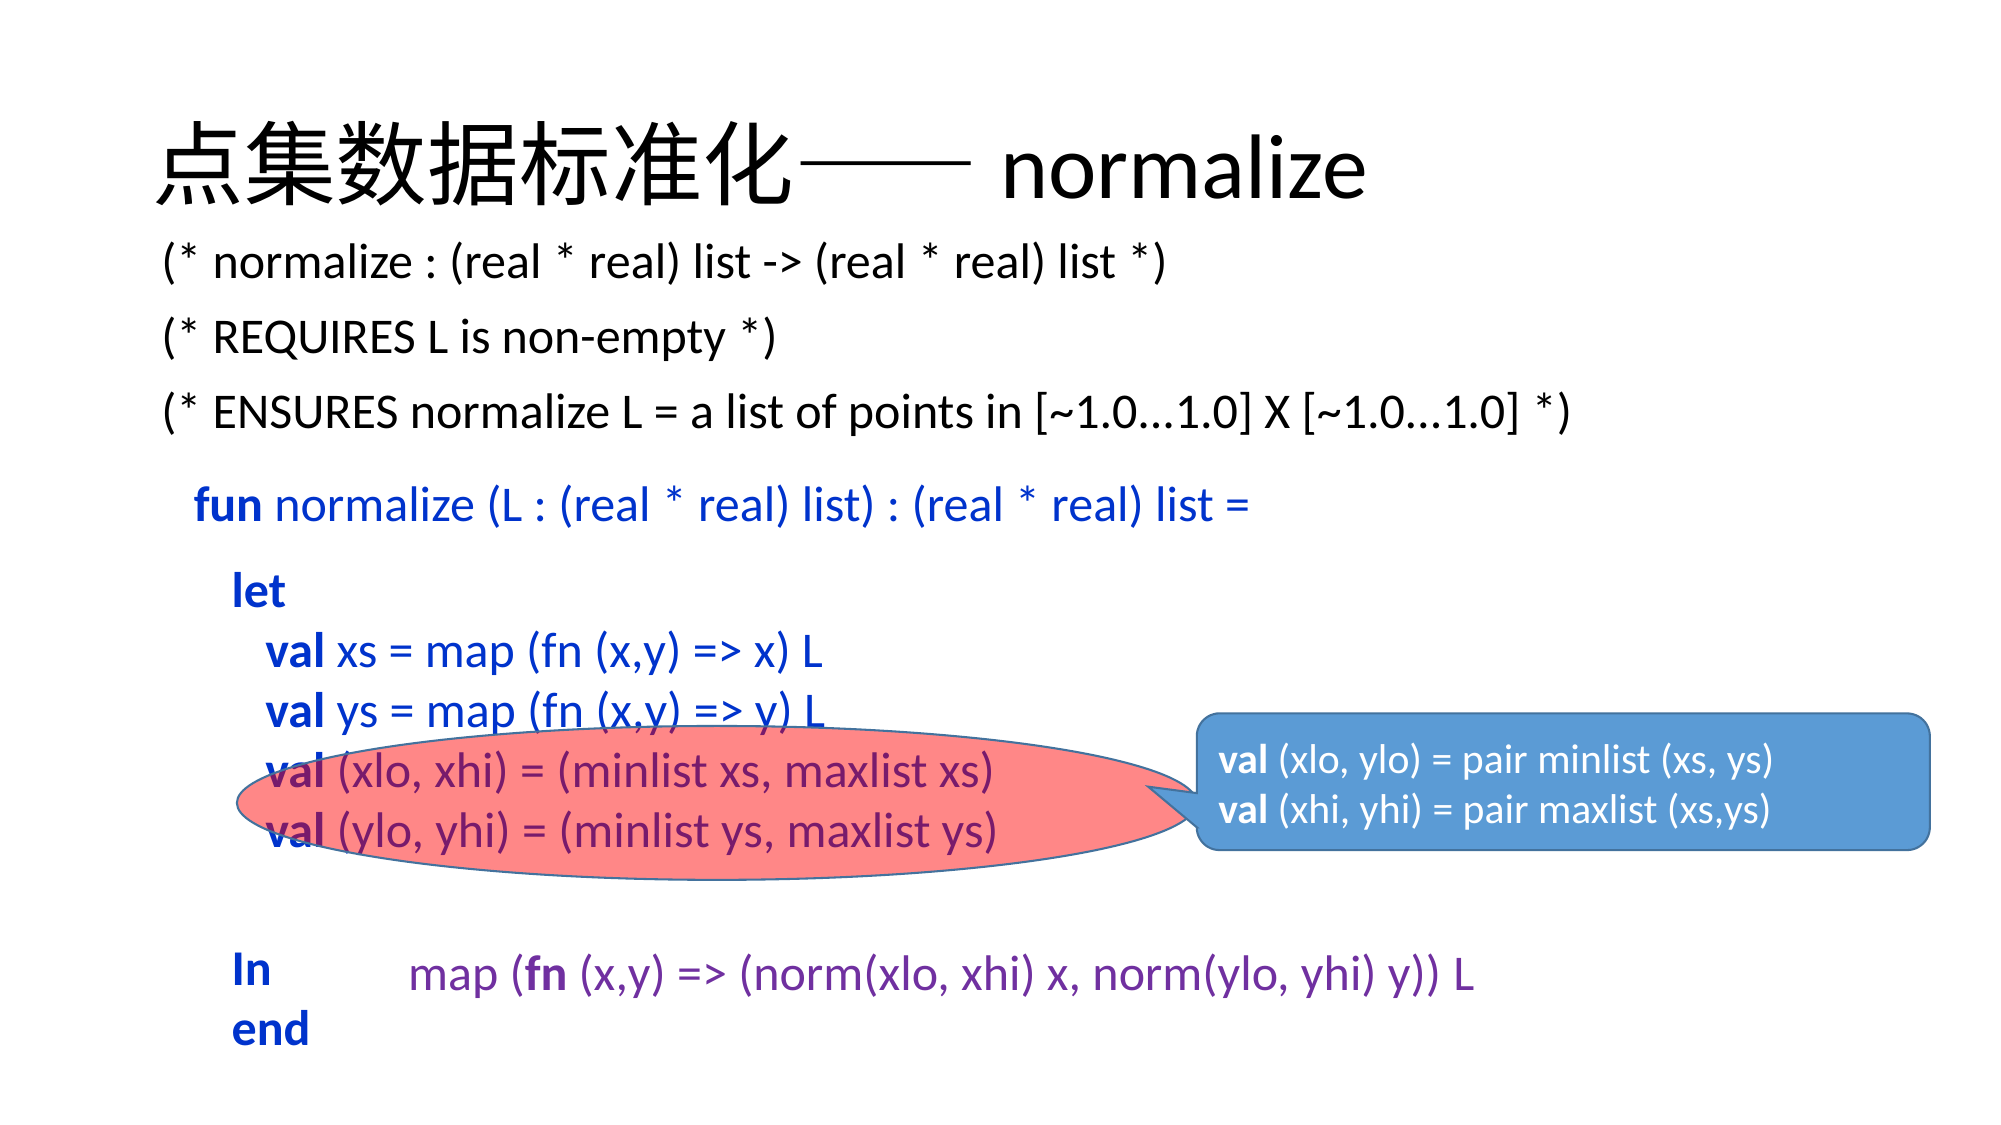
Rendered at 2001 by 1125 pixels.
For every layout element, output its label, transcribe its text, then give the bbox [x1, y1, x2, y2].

text_box val (xlo, ylo) = pair minlist (xs, ys) val (xhi, yhi) = pair maxlist (xs,ys) [1144, 712, 1931, 852]
text_box [235, 724, 1193, 881]
text_box let val xs = map (fn (x,y) => x) L val ys = map (fn (x,y) => y) L val (xlo, xhi) = (minlist xs, maxlist xs) val (ylo, yhi) = (minlist ys, maxlist ys) [216, 550, 1442, 865]
text_box fun normalize (L : (real * real) list) : (real * real) list = [179, 464, 1267, 539]
list (* normalize : (real * real) list -> (real * real) list *) (* REQUIRES L is non-empty *) (* ENSURES normalize L = a list of points in [~1.0...1.0] X [~1.0...1.0] *) [146, 227, 1872, 481]
text_box In end [216, 927, 1217, 1063]
title 点集数据标准化——normalize [137, 59, 1863, 278]
text_box map (fn (x,y) => (norm(xlo, xhi) x, norm(ylo, yhi) y)) L [393, 933, 1490, 1008]
